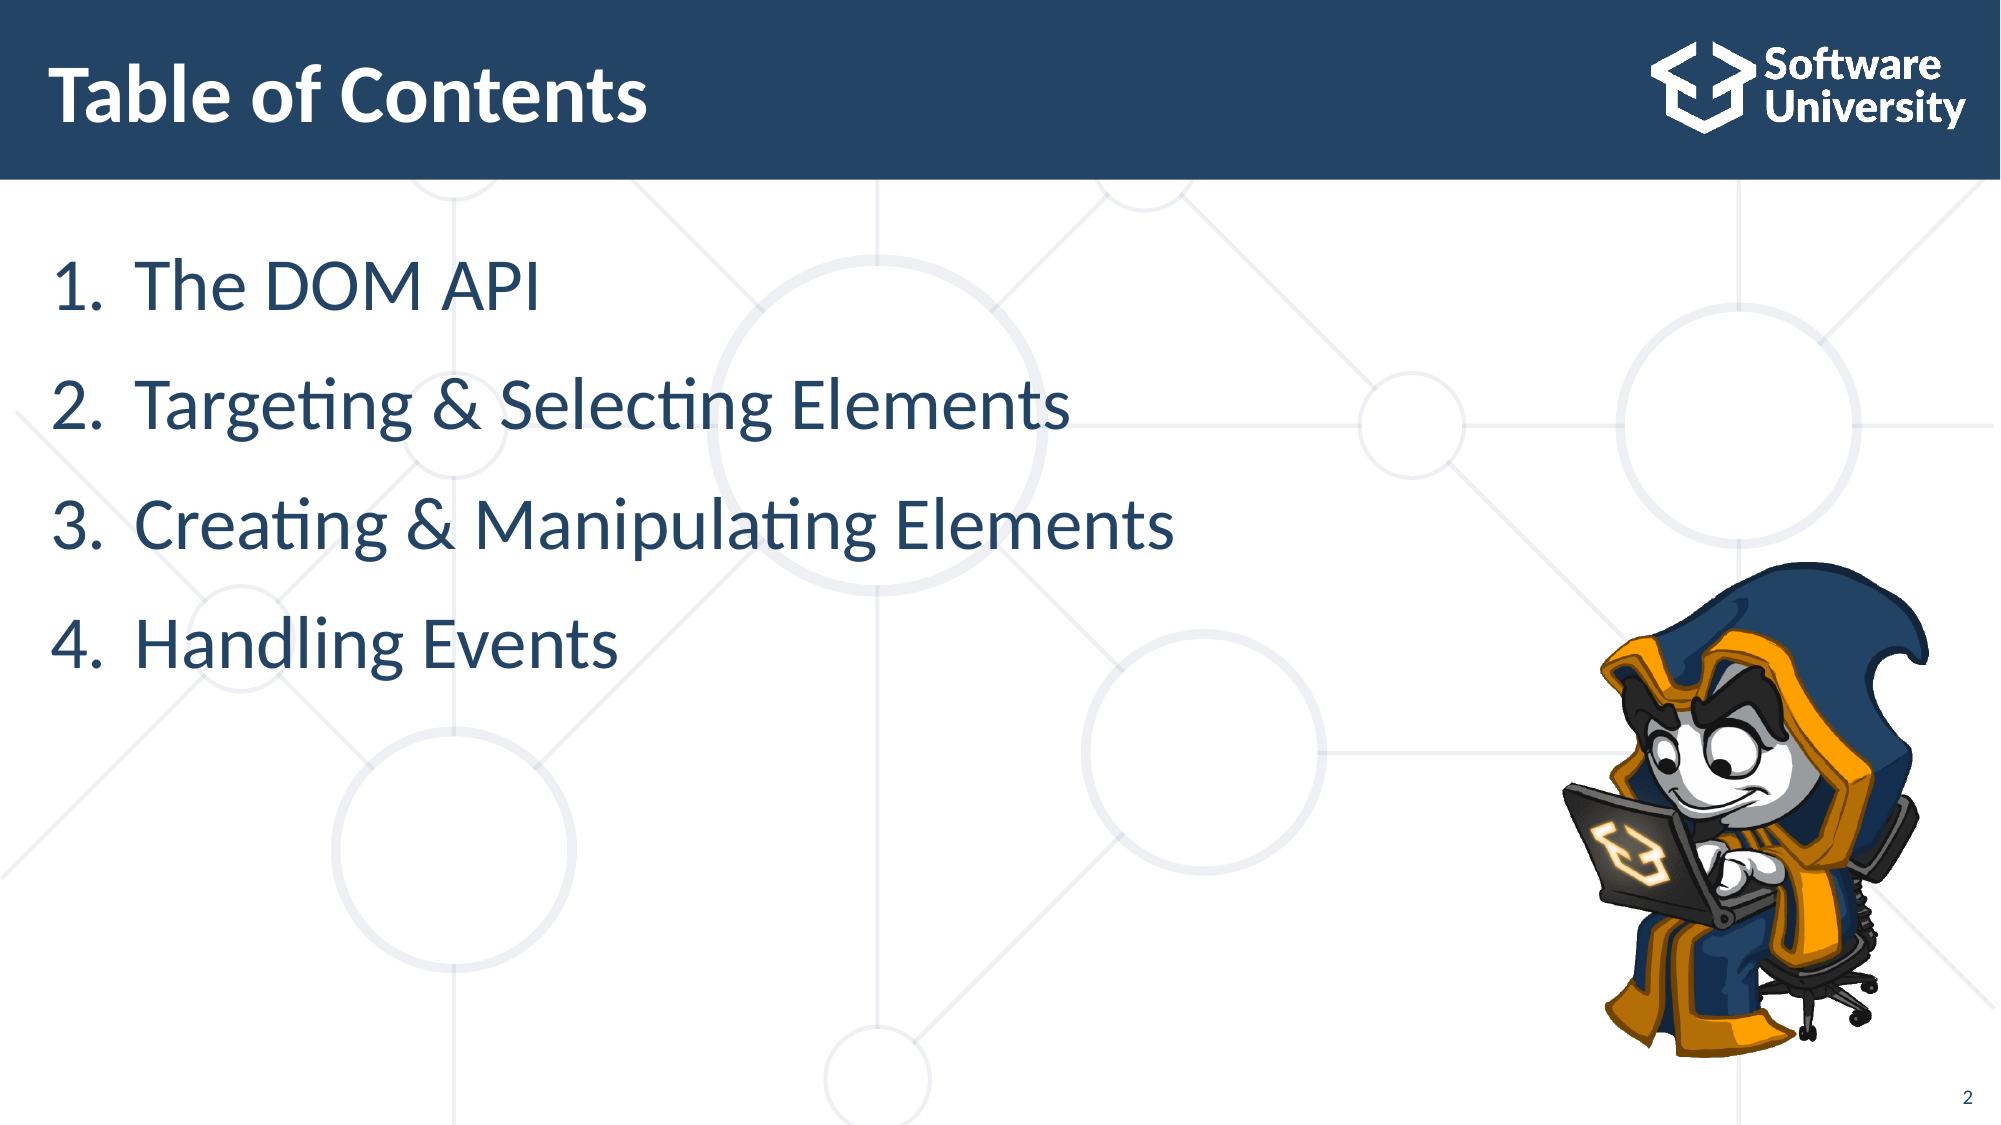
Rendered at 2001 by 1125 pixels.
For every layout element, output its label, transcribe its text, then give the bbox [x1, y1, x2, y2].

picture [1651, 41, 1966, 134]
picture [1561, 559, 1931, 1059]
title Table of Contents [31, 16, 1625, 162]
list The DOM API Targeting & Selecting Elements Creating & Manipulating Elements Handling Events [32, 224, 1517, 1080]
text_box 2 [1927, 1067, 1989, 1117]
